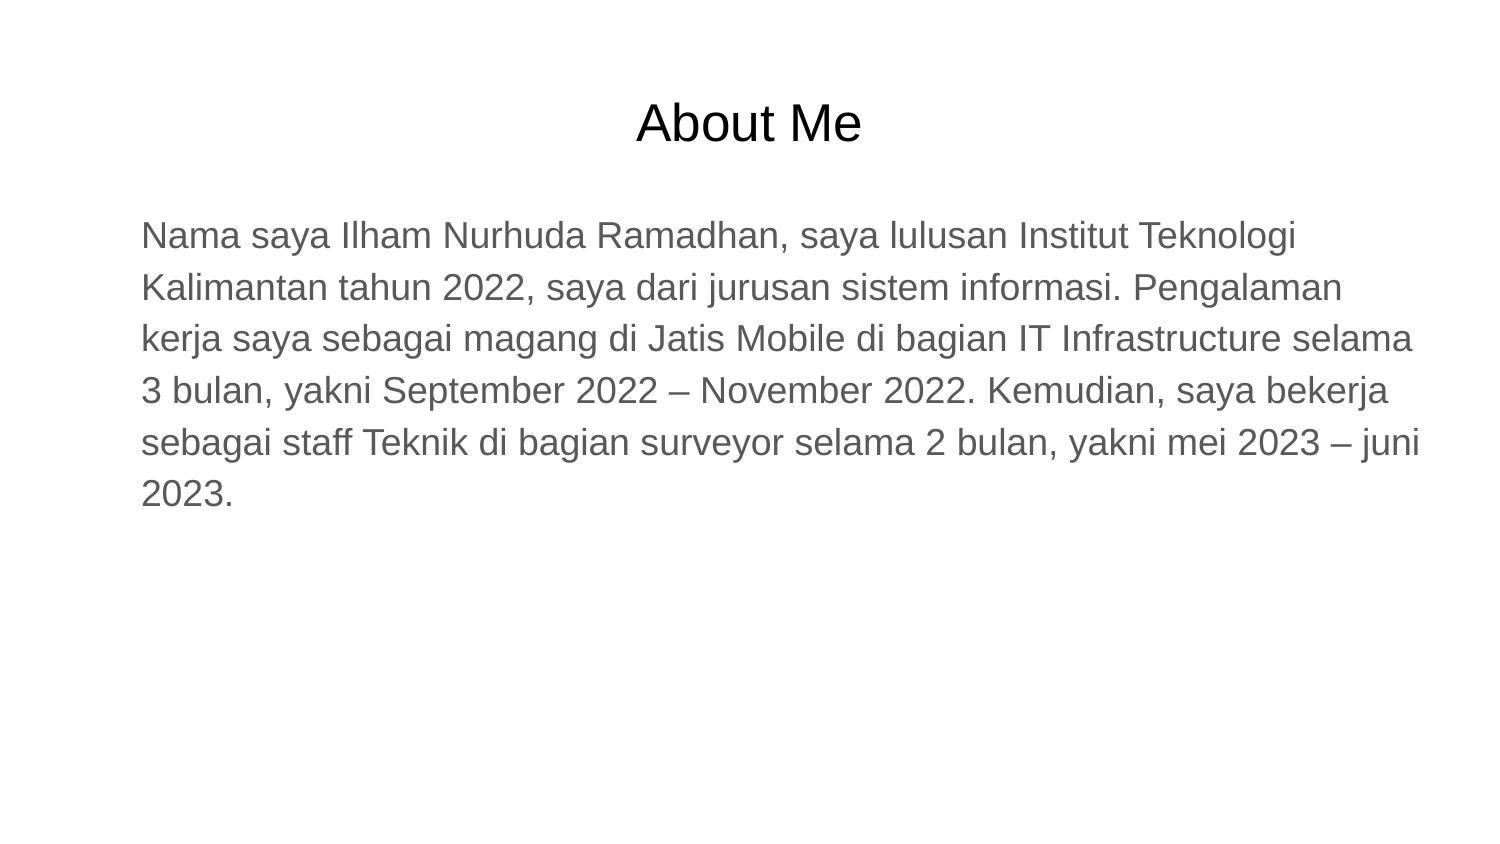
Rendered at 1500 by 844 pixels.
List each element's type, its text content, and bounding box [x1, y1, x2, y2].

title About Me [51, 72, 1449, 167]
list Nama saya Ilham Nurhuda Ramadhan, saya lulusan Institut Teknologi Kalimantan tahun 2022, saya dari jurusan sistem informasi. Pengalaman kerja saya sebagai magang di Jatis Mobile di bagian IT Infrastructure selama 3 bulan, yakni September 2022 – November 2022. Kemudian, saya bekerja sebagai staff Teknik di bagian surveyor selama 2 bulan, yakni mei 2023 – juni 2023. [51, 189, 1449, 750]
